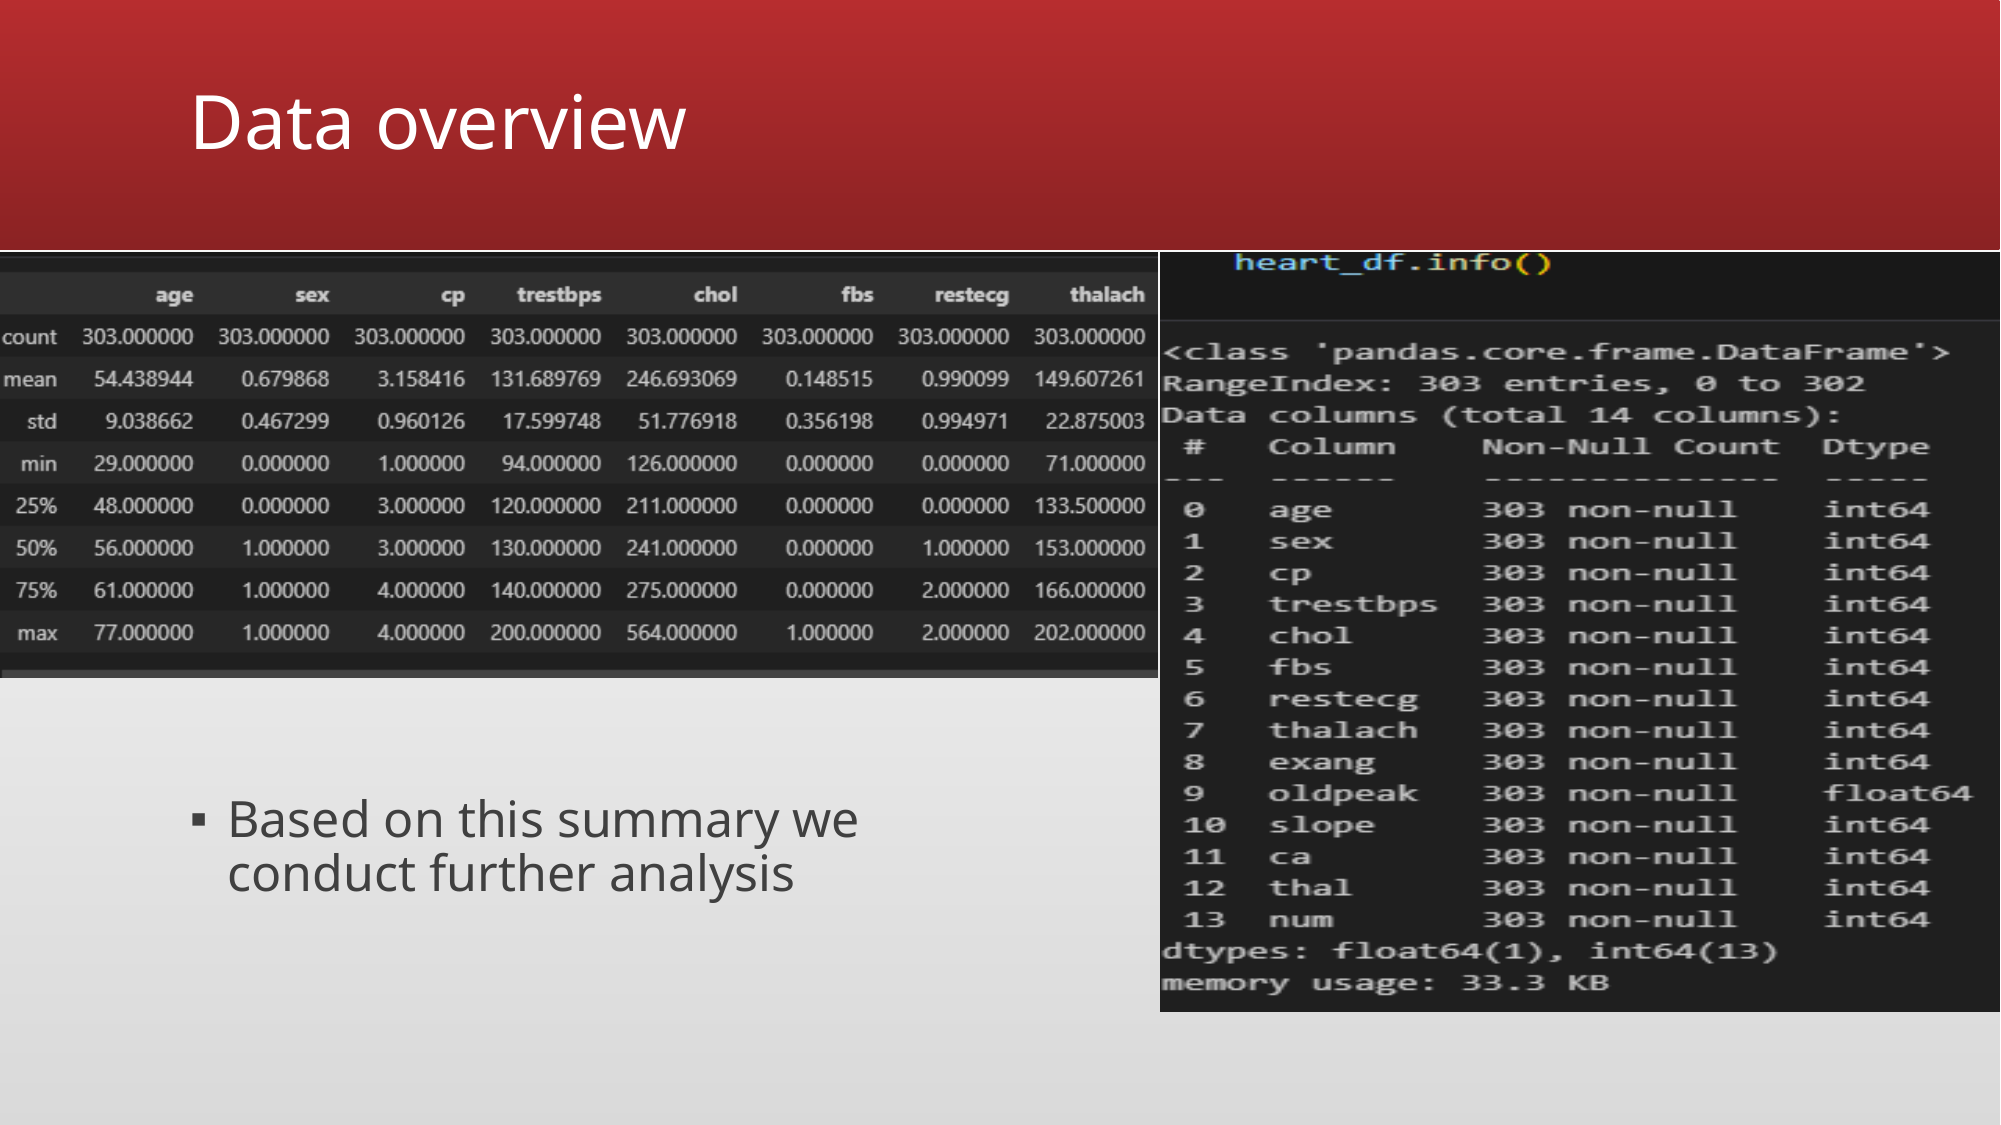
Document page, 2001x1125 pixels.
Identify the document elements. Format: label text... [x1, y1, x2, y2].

list Based on this summary we conduct further analysis [174, 786, 963, 1012]
title Data overview [174, 16, 1825, 234]
picture [0, 252, 1158, 678]
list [1160, 252, 2000, 1012]
